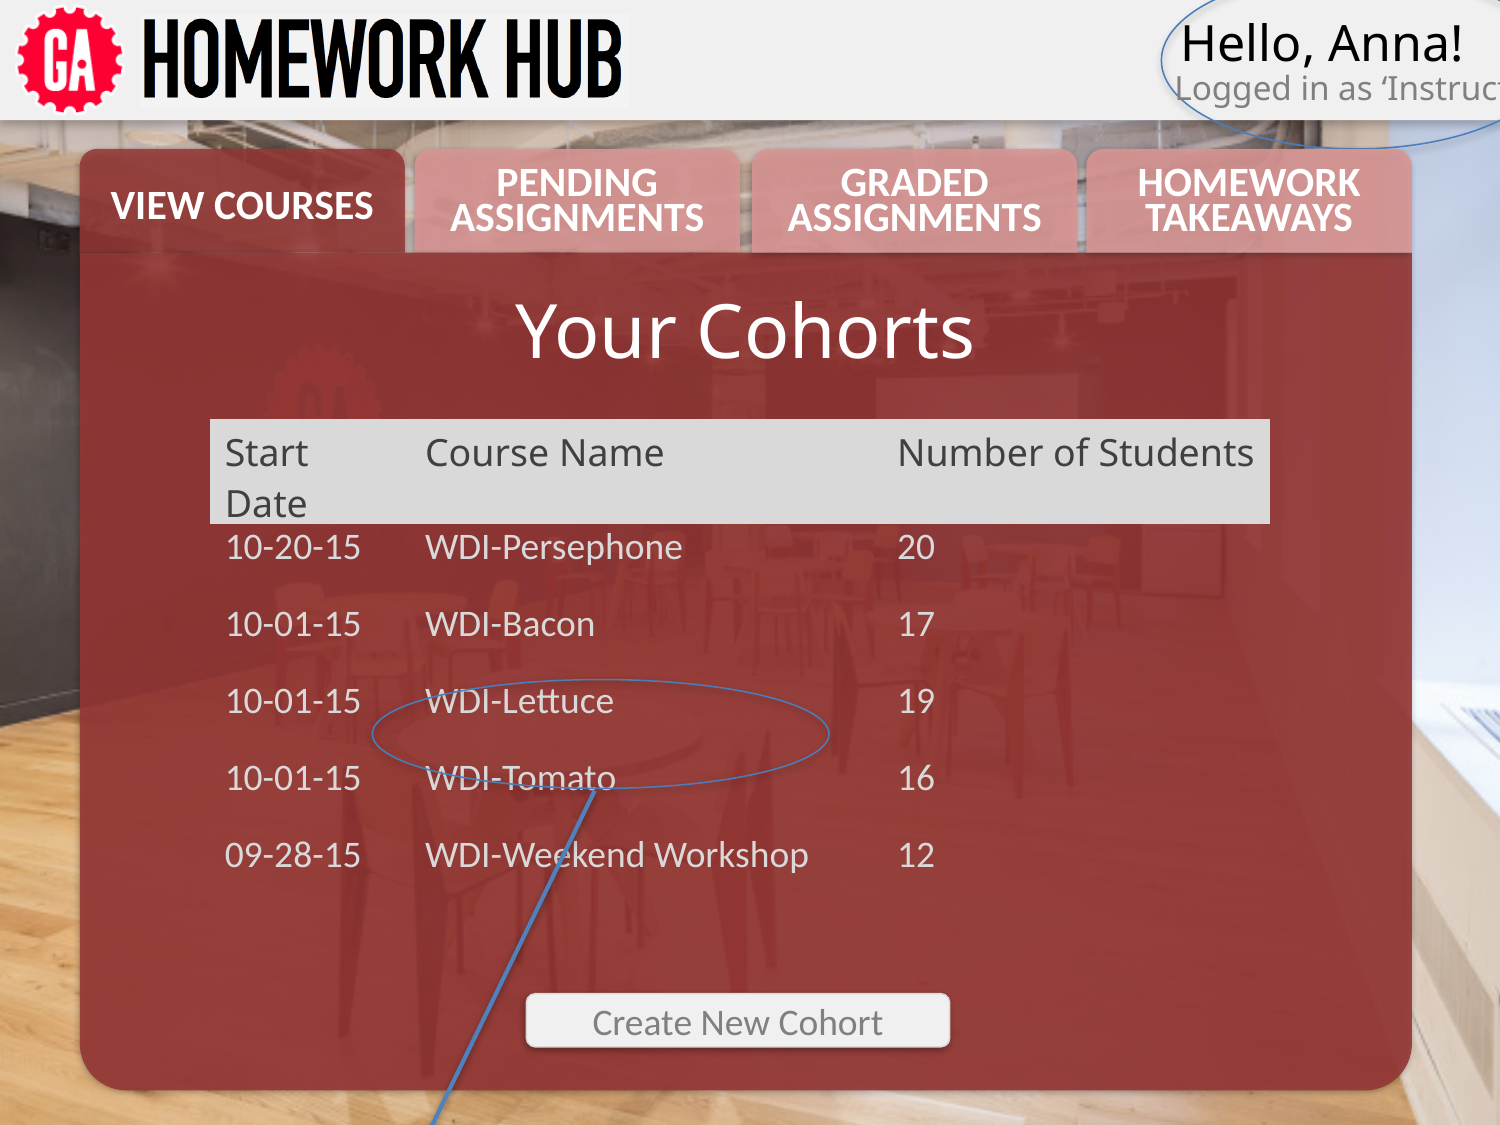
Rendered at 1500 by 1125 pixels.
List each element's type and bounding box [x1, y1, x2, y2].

text_box [145, 0, 1208, 111]
text_box [1160, 0, 1500, 112]
text_box [414, 790, 595, 1125]
picture [0, 0, 1500, 1125]
